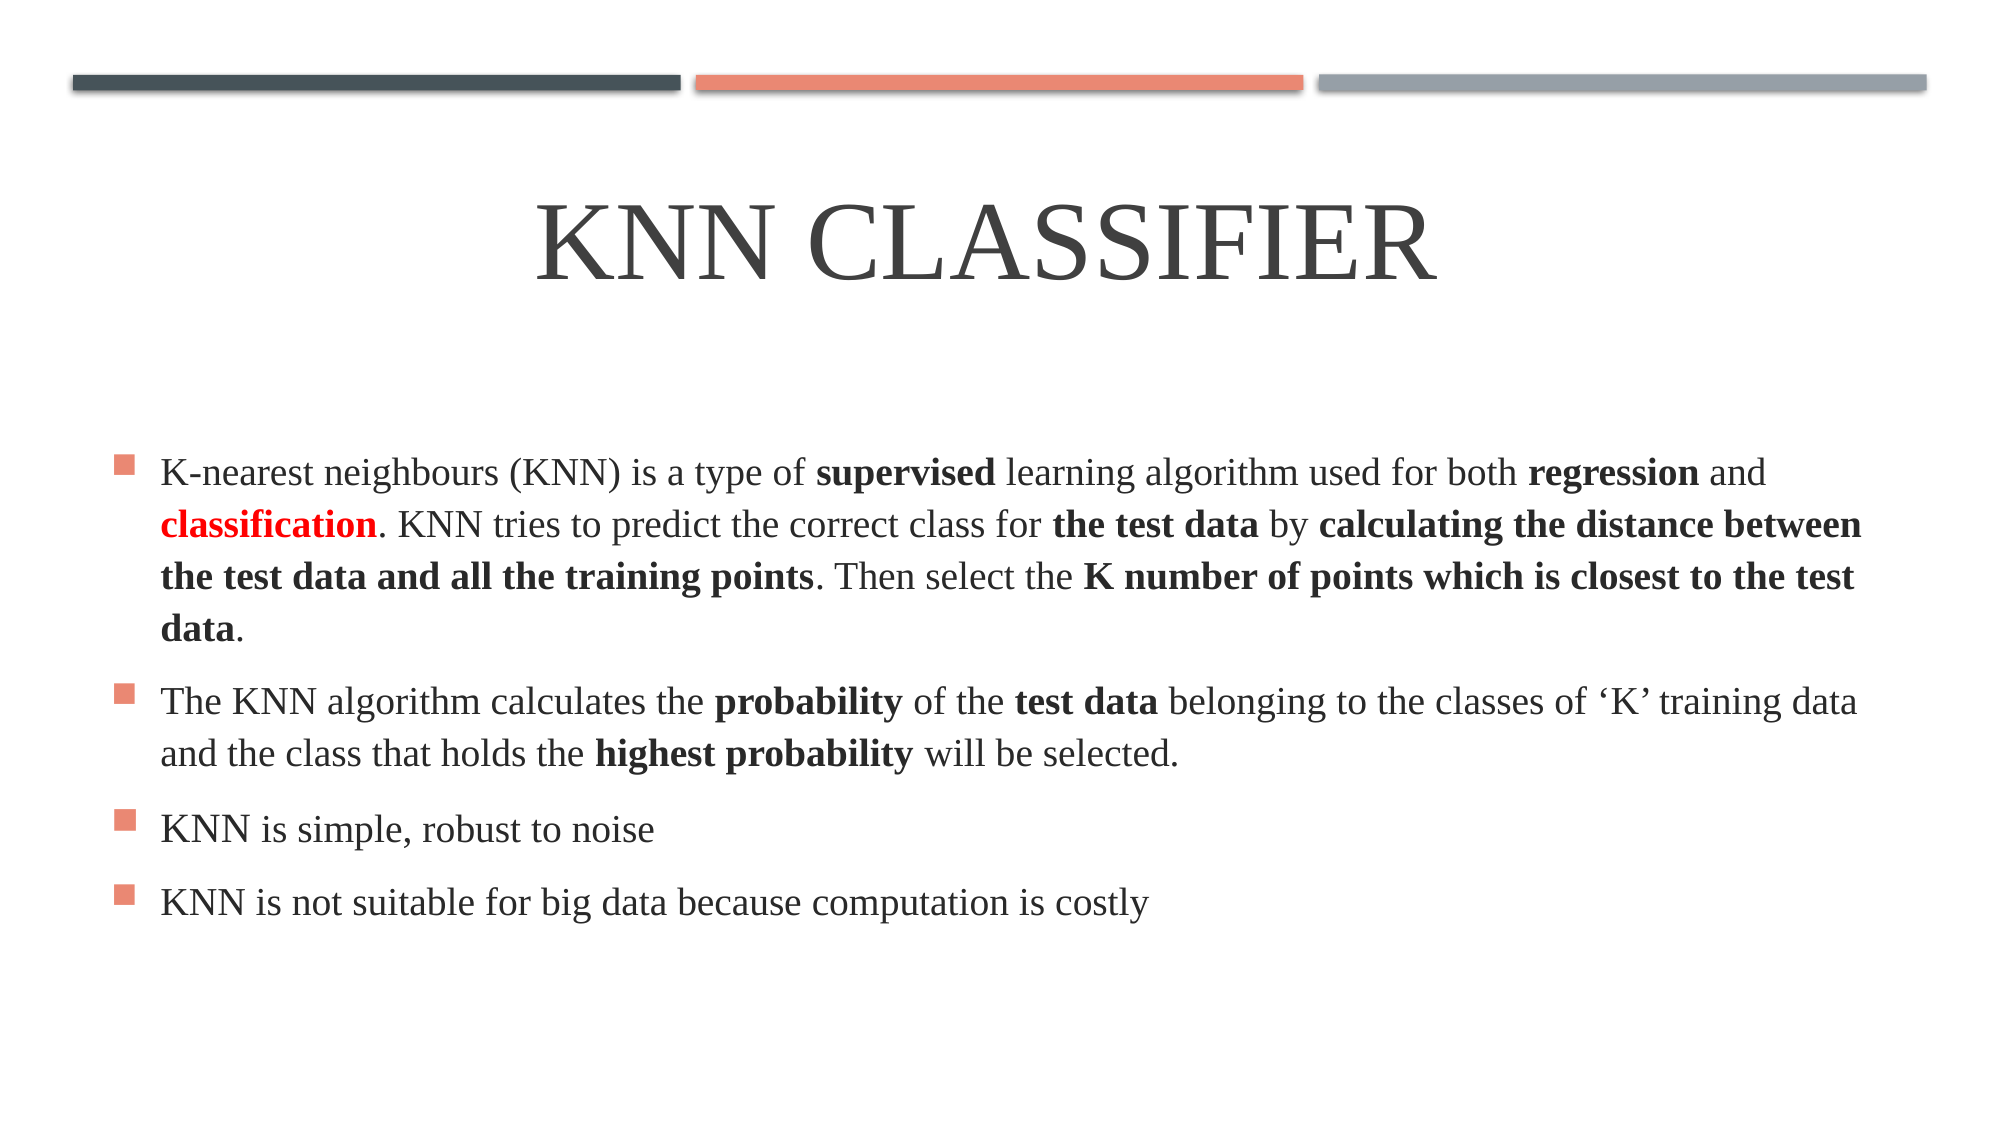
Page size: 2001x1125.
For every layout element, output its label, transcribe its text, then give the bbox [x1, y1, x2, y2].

list K-nearest neighbours (KNN) is a type of supervised learning algorithm used for both regression and classification. KNN tries to predict the correct class for the test data by calculating the distance between the test data and all the training points. Then select the K number of points which is closest to the test data. The KNN algorithm calculates the probability of the test data belonging to the classes of ‘K’ training data and the class that holds the highest probability will be selected. KNN is simple, robust to noise KNN is not suitable for big data because computation is costly [95, 383, 1905, 981]
title KNN Classifier [95, 115, 1905, 311]
